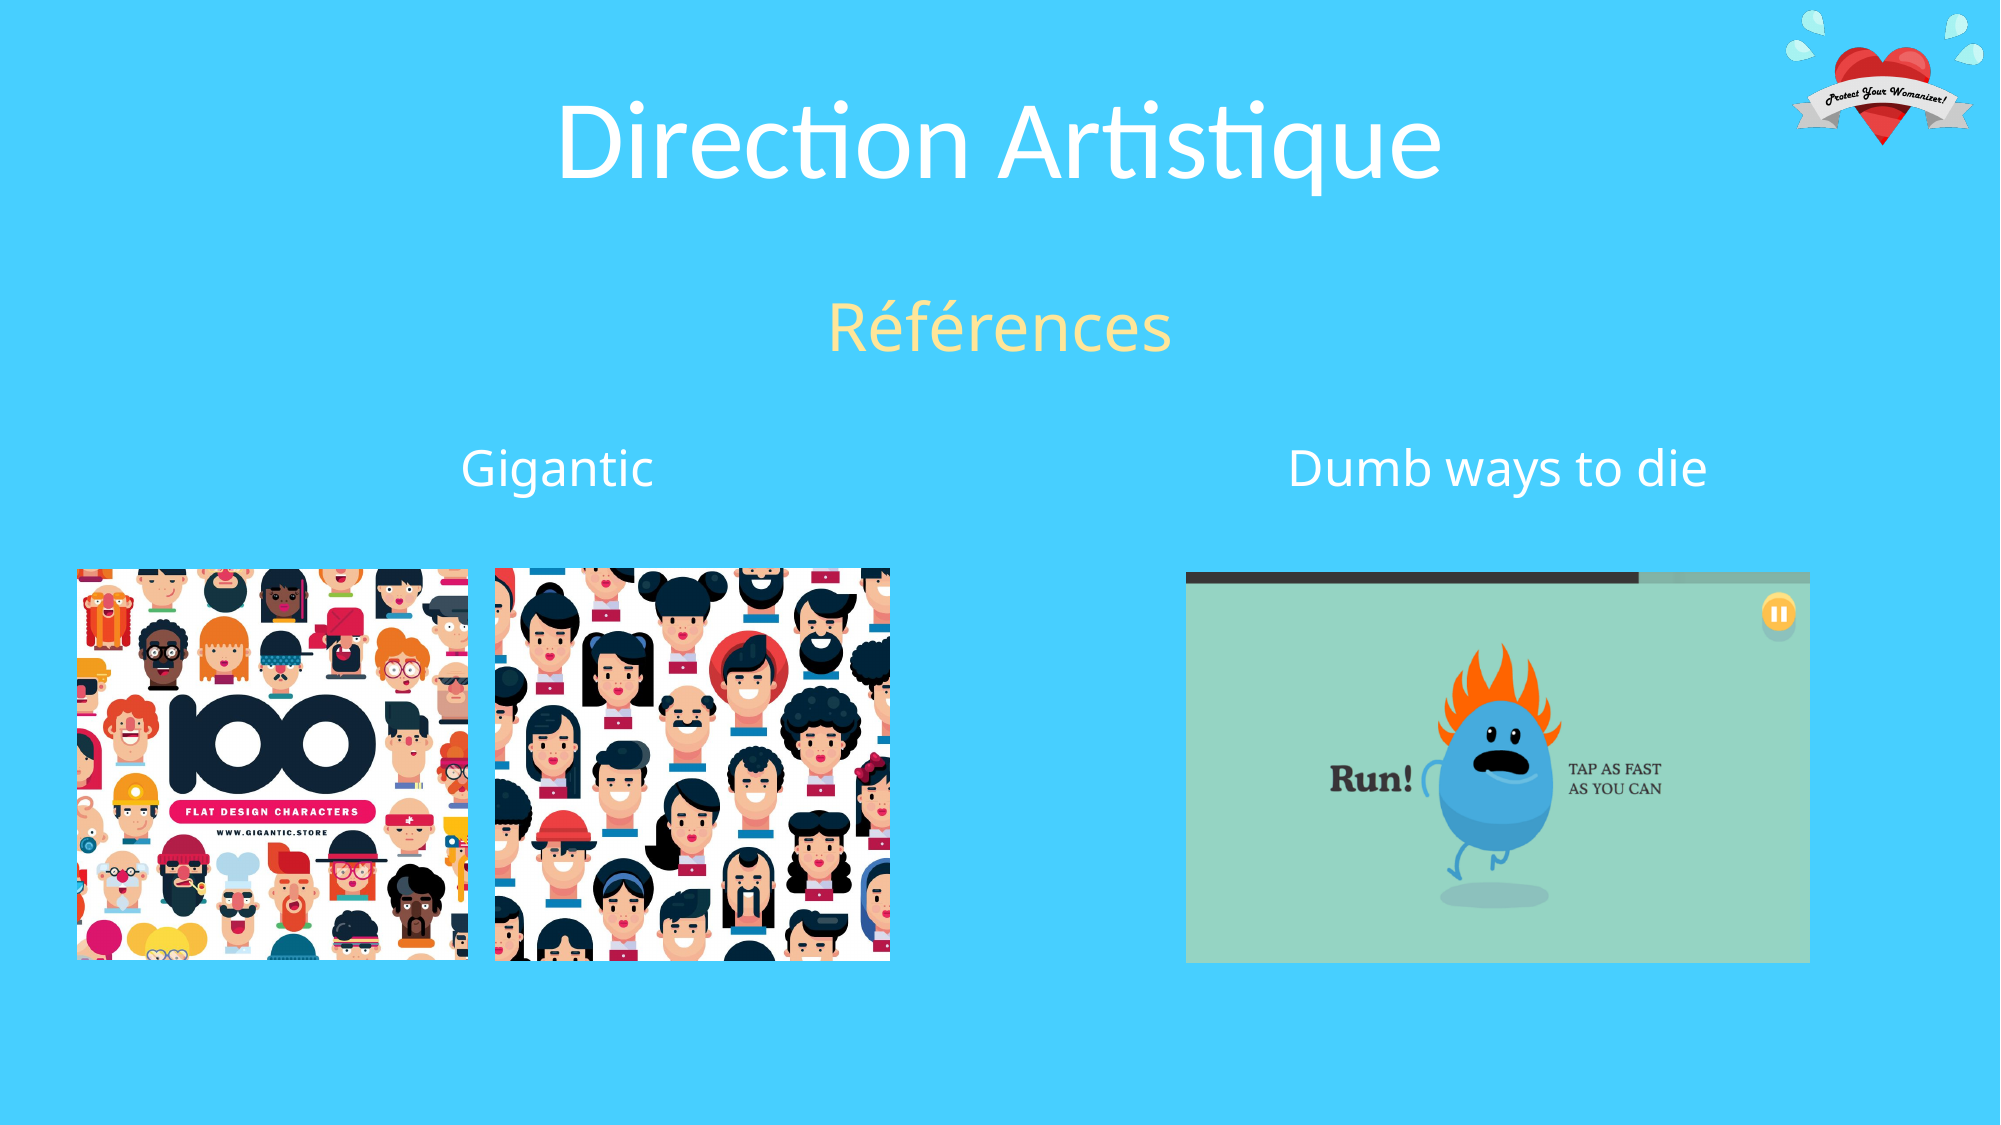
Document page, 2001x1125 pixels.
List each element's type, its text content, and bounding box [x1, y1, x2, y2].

picture [495, 568, 890, 961]
text_box Gigantic [115, 429, 1000, 504]
text_box Références [0, 277, 2000, 373]
picture [76, 569, 468, 960]
picture [1186, 572, 1811, 963]
text_box Dumb ways to die [1104, 429, 1892, 504]
picture [1764, 0, 2000, 190]
text_box Direction Artistique [0, 58, 2000, 209]
